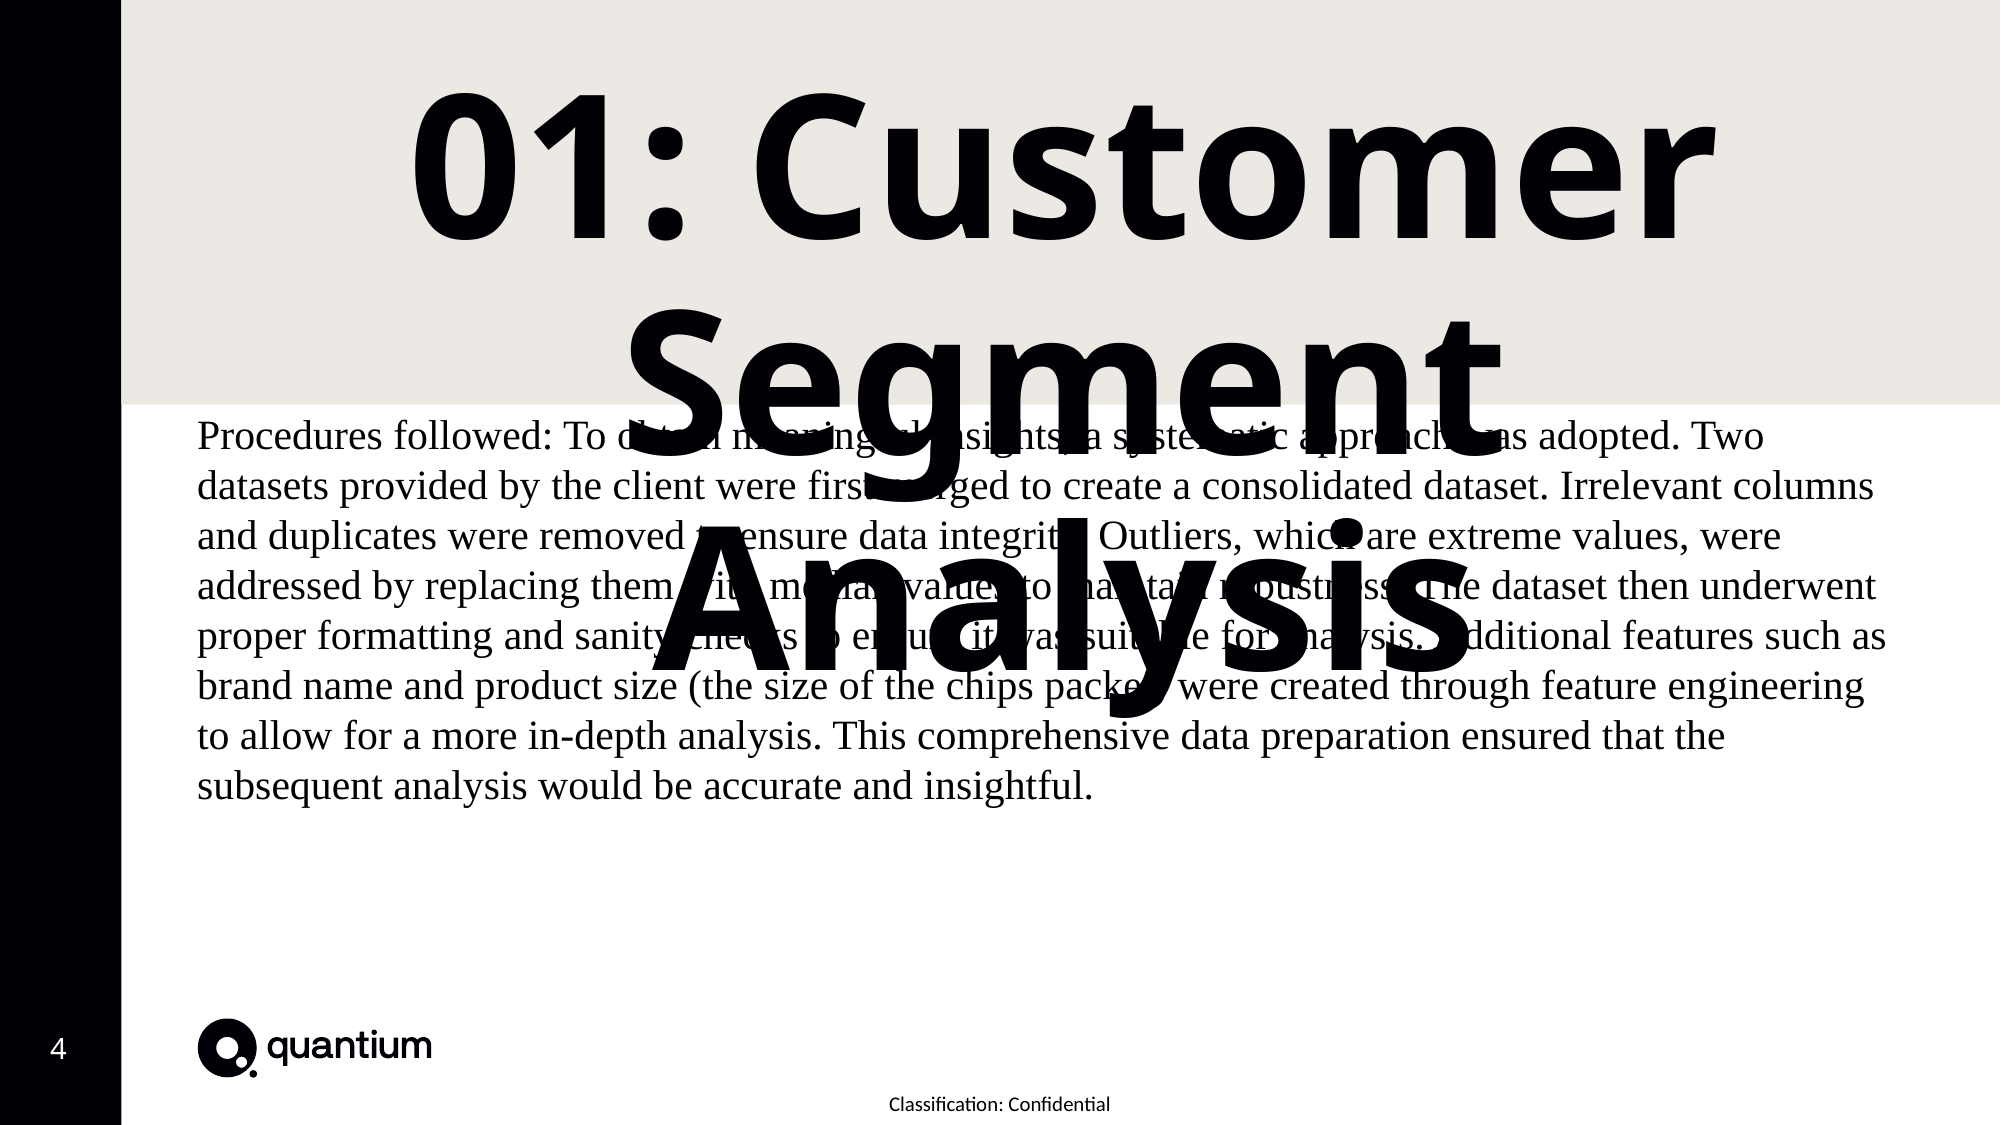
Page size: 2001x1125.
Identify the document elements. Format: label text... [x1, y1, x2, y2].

list Procedures followed: To obtain meaningful insights, a systematic approach was adopted. Two datasets provided by the client were first merged to create a consolidated dataset. Irrelevant columns and duplicates were removed to ensure data integrity. Outliers, which are extreme values, were addressed by replacing them with median values to maintain robustness. The dataset then underwent proper formatting and sanity checks to ensure it was suitable for analysis. Additional features such as brand name and product size (the size of the chips packet) were created through feature engineering to allow for a more in-depth analysis. This comprehensive data preparation ensured that the subsequent analysis would be accurate and insightful. [197, 407, 1908, 925]
title 01: Customer Segment Analysis [190, 65, 1939, 327]
